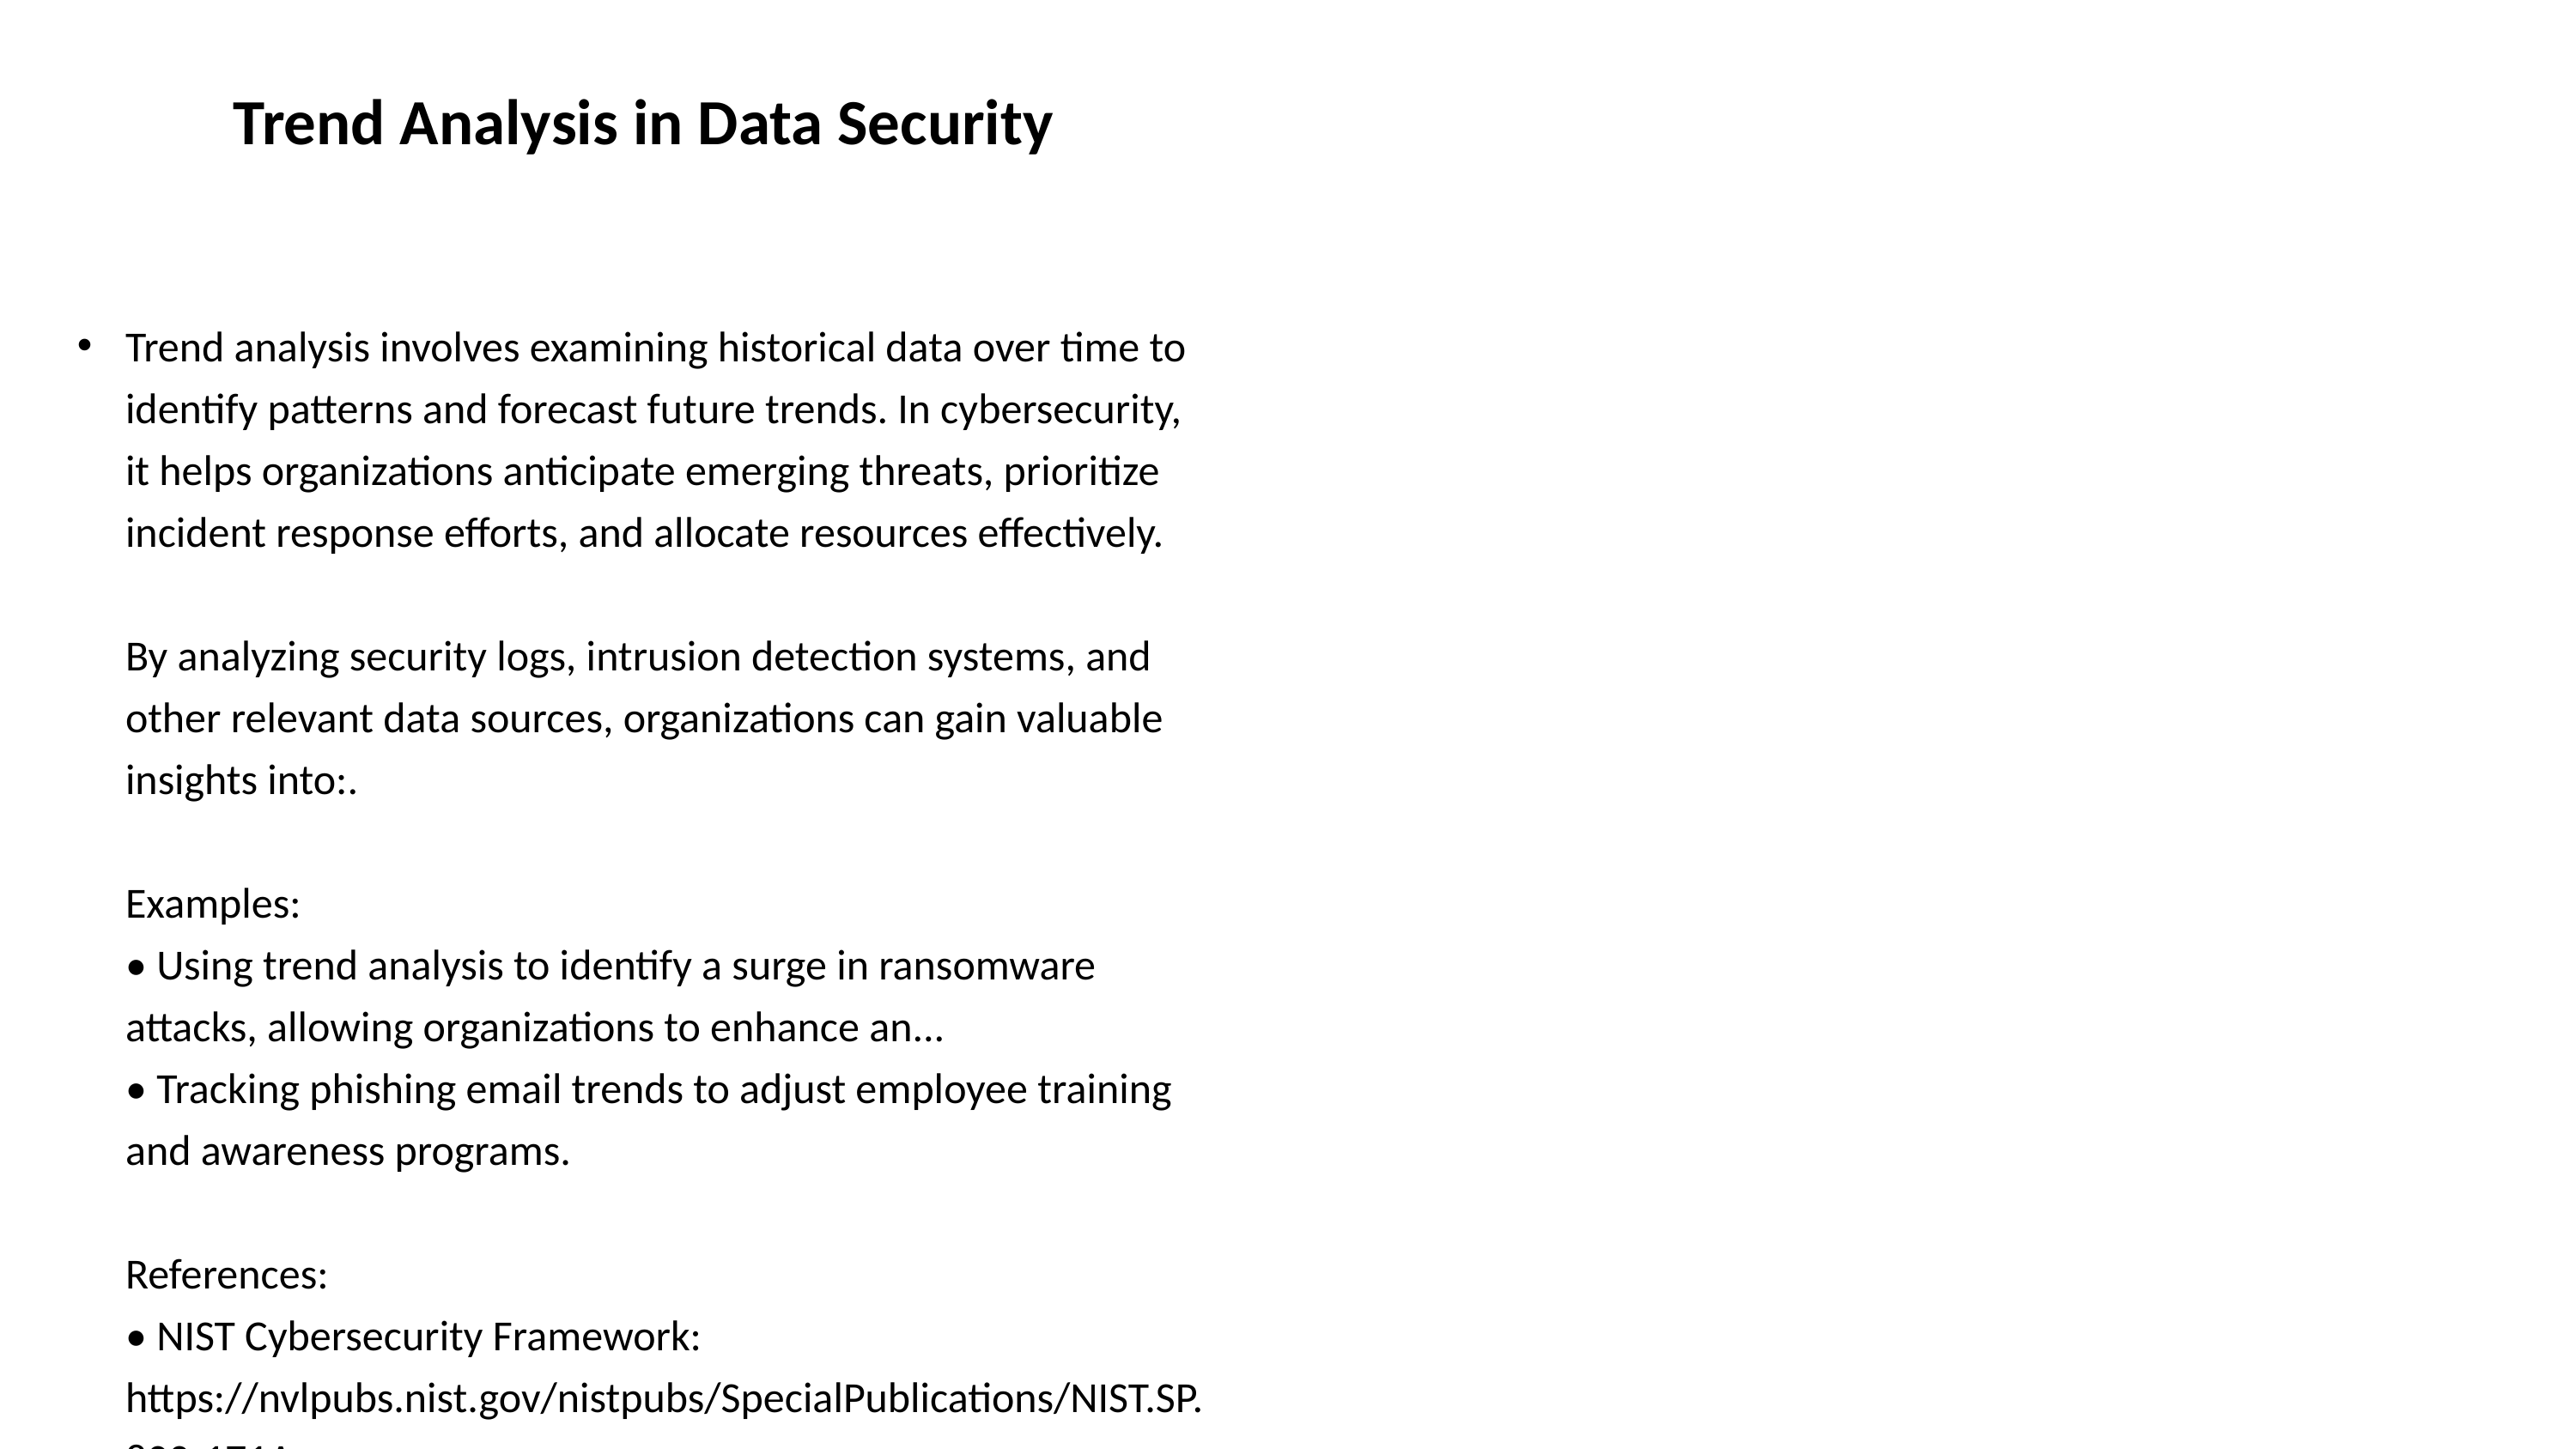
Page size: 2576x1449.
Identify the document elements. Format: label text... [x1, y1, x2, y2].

list Trend analysis involves examining historical data over time to identify patterns and forecast future trends. In cybersecurity, it helps organizations anticipate emerging threats, prioritize incident response efforts, and allocate resources effectively. By analyzing security logs, intrusion detection systems, and other relevant data sources, organizations can gain valuable insights into:. Examples: • Using trend analysis to identify a surge in ransomware attacks, allowing organizations to enhance an... • Tracking phishing email trends to adjust employee training and awareness programs. References: • NIST Cybersecurity Framework: https://nvlpubs.nist.gov/nistpubs/SpecialPublications/NIST.SP.800-171A... • ISO 27001:2013 Information Security Management System Standard: https://www.iso.org/standard/62718.h... Emerging attack patterns Changes in threat profiles Vulnerability trends Effectiveness of security controls Resource allocation optimization [64, 225, 1224, 863]
title Trend Analysis in Data Security [64, 39, 1224, 200]
